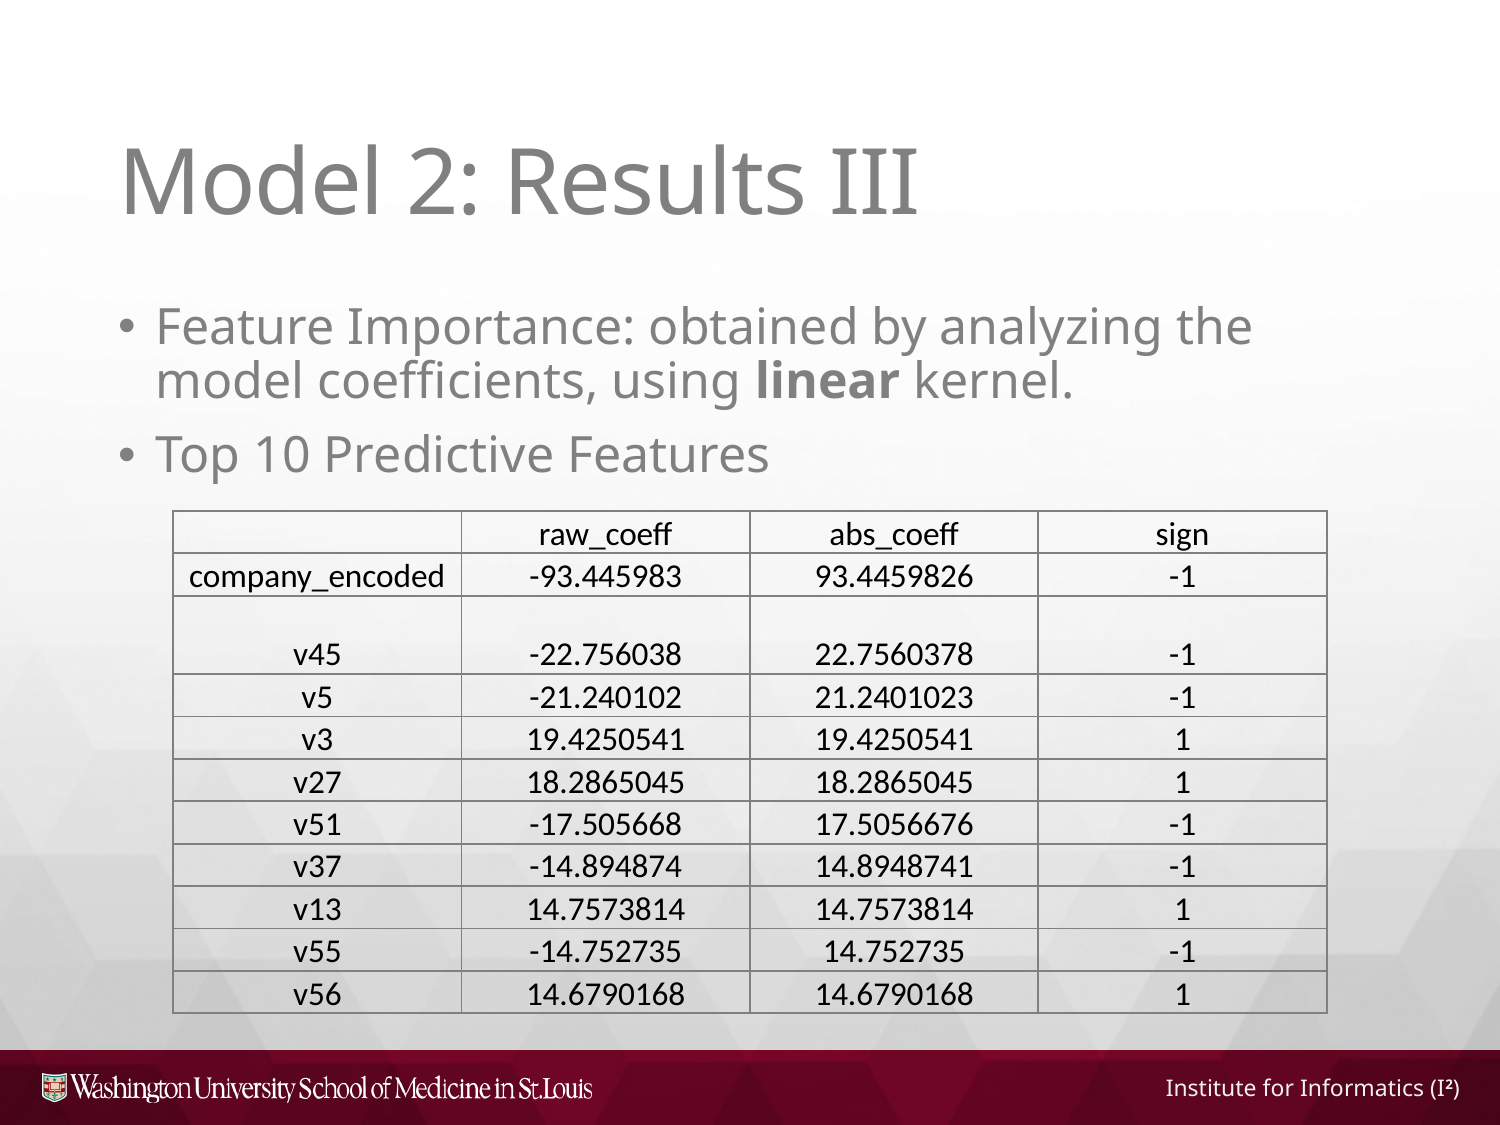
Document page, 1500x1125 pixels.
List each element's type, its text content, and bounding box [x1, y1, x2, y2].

table_cell -14.752735 [462, 929, 749, 970]
table_cell 19.4250541 [751, 717, 1037, 758]
title Model 2: Results III [103, 76, 1397, 293]
table_cell -1 [1039, 675, 1326, 716]
table_cell -93.445983 [462, 554, 749, 595]
table_cell v51 [174, 802, 461, 843]
table_cell v37 [174, 845, 461, 885]
table_cell 22.7560378 [751, 597, 1037, 673]
table_cell -17.505668 [462, 802, 749, 843]
table_cell -21.240102 [462, 675, 749, 716]
table_cell 93.4459826 [751, 554, 1037, 595]
table_cell v27 [174, 760, 461, 800]
table_cell 18.2865045 [751, 760, 1037, 800]
table_cell 1 [1039, 887, 1326, 928]
table_cell v45 [174, 597, 461, 673]
picture [0, 1050, 1500, 1125]
table_header sign [1039, 512, 1326, 552]
table_cell v5 [174, 675, 461, 716]
table_cell 17.5056676 [751, 802, 1037, 843]
table_cell 14.6790168 [751, 972, 1037, 1012]
table_cell -1 [1039, 597, 1326, 673]
table_cell -1 [1039, 929, 1326, 970]
table_cell v55 [174, 929, 461, 970]
table_cell 14.8948741 [751, 845, 1037, 885]
table_cell -22.756038 [462, 597, 749, 673]
table_cell -1 [1039, 802, 1326, 843]
table_cell 1 [1039, 717, 1326, 758]
table_cell v13 [174, 887, 461, 928]
table_cell -14.894874 [462, 845, 749, 885]
table_cell v56 [174, 972, 461, 1012]
table_cell 21.2401023 [751, 675, 1037, 716]
table_cell 18.2865045 [462, 760, 749, 800]
table_cell 1 [1039, 972, 1326, 1012]
table_header [174, 512, 461, 552]
table_cell 14.7573814 [462, 887, 749, 928]
list Feature Importance: obtained by analyzing the model coefficients, using linear kernel. Top 10 Predictive Features [103, 293, 1397, 1028]
table_cell company_encoded [174, 554, 461, 595]
table_cell 14.6790168 [462, 972, 749, 1012]
table_header raw_coeff [462, 512, 749, 552]
table_cell 19.4250541 [462, 717, 749, 758]
table_header abs_coeff [751, 512, 1037, 552]
table_cell 14.7573814 [751, 887, 1037, 928]
table_cell v3 [174, 717, 461, 758]
table_cell -1 [1039, 845, 1326, 885]
table_cell -1 [1039, 554, 1326, 595]
table_cell 1 [1039, 760, 1326, 800]
table_cell 14.752735 [751, 929, 1037, 970]
